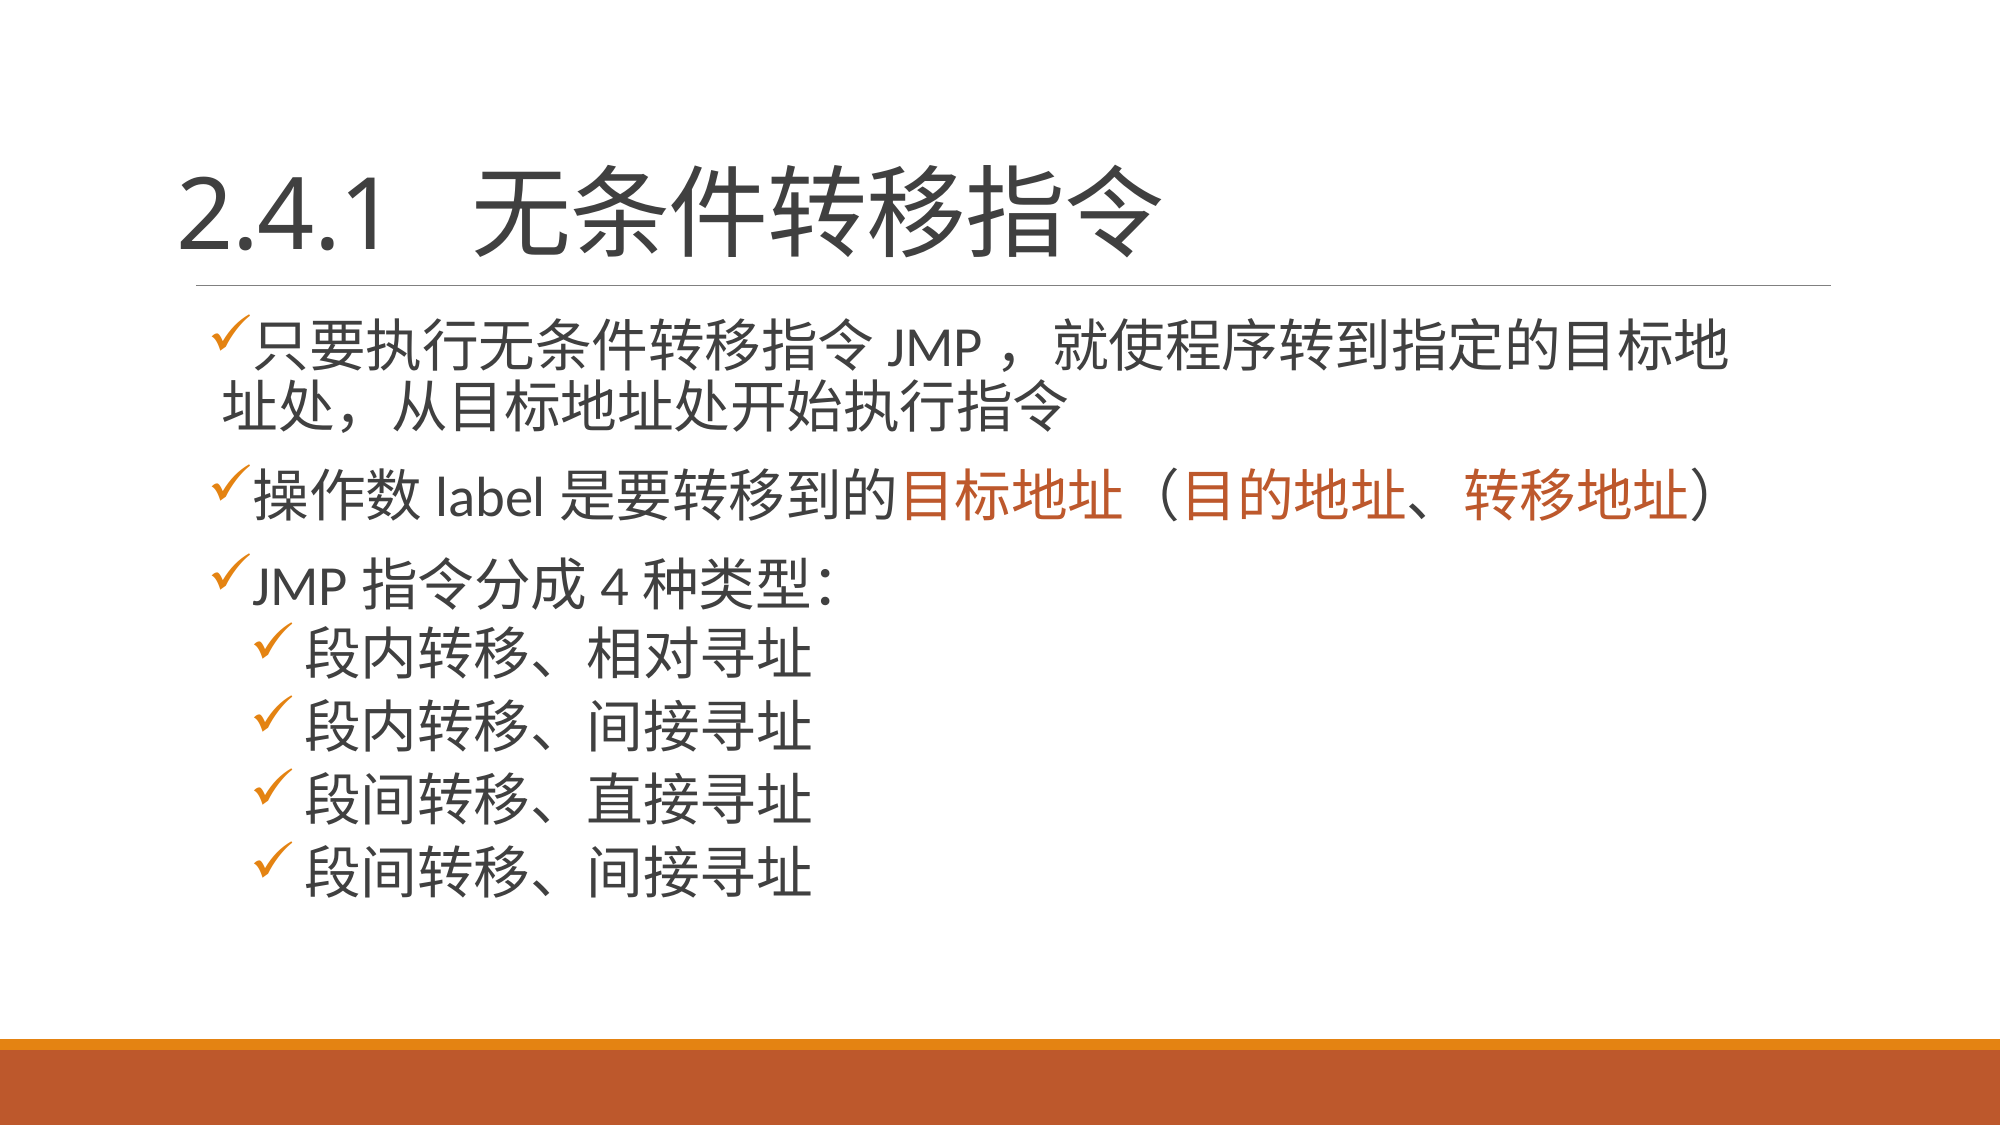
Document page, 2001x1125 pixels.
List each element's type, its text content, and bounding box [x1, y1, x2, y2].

list 只要执行无条件转移指令JMP，就使程序转到指定的目标地址处，从目标地址处开始执行指令 操作数label是要转移到的目标地址（目的地址、转移地址） JMP指令分成4种类型： 段内转移、相对寻址 段内转移、间接寻址 段间转移、直接寻址 段间转移、间接寻址 [207, 310, 1747, 981]
title 2.4.1 无条件转移指令 [161, 144, 1887, 278]
